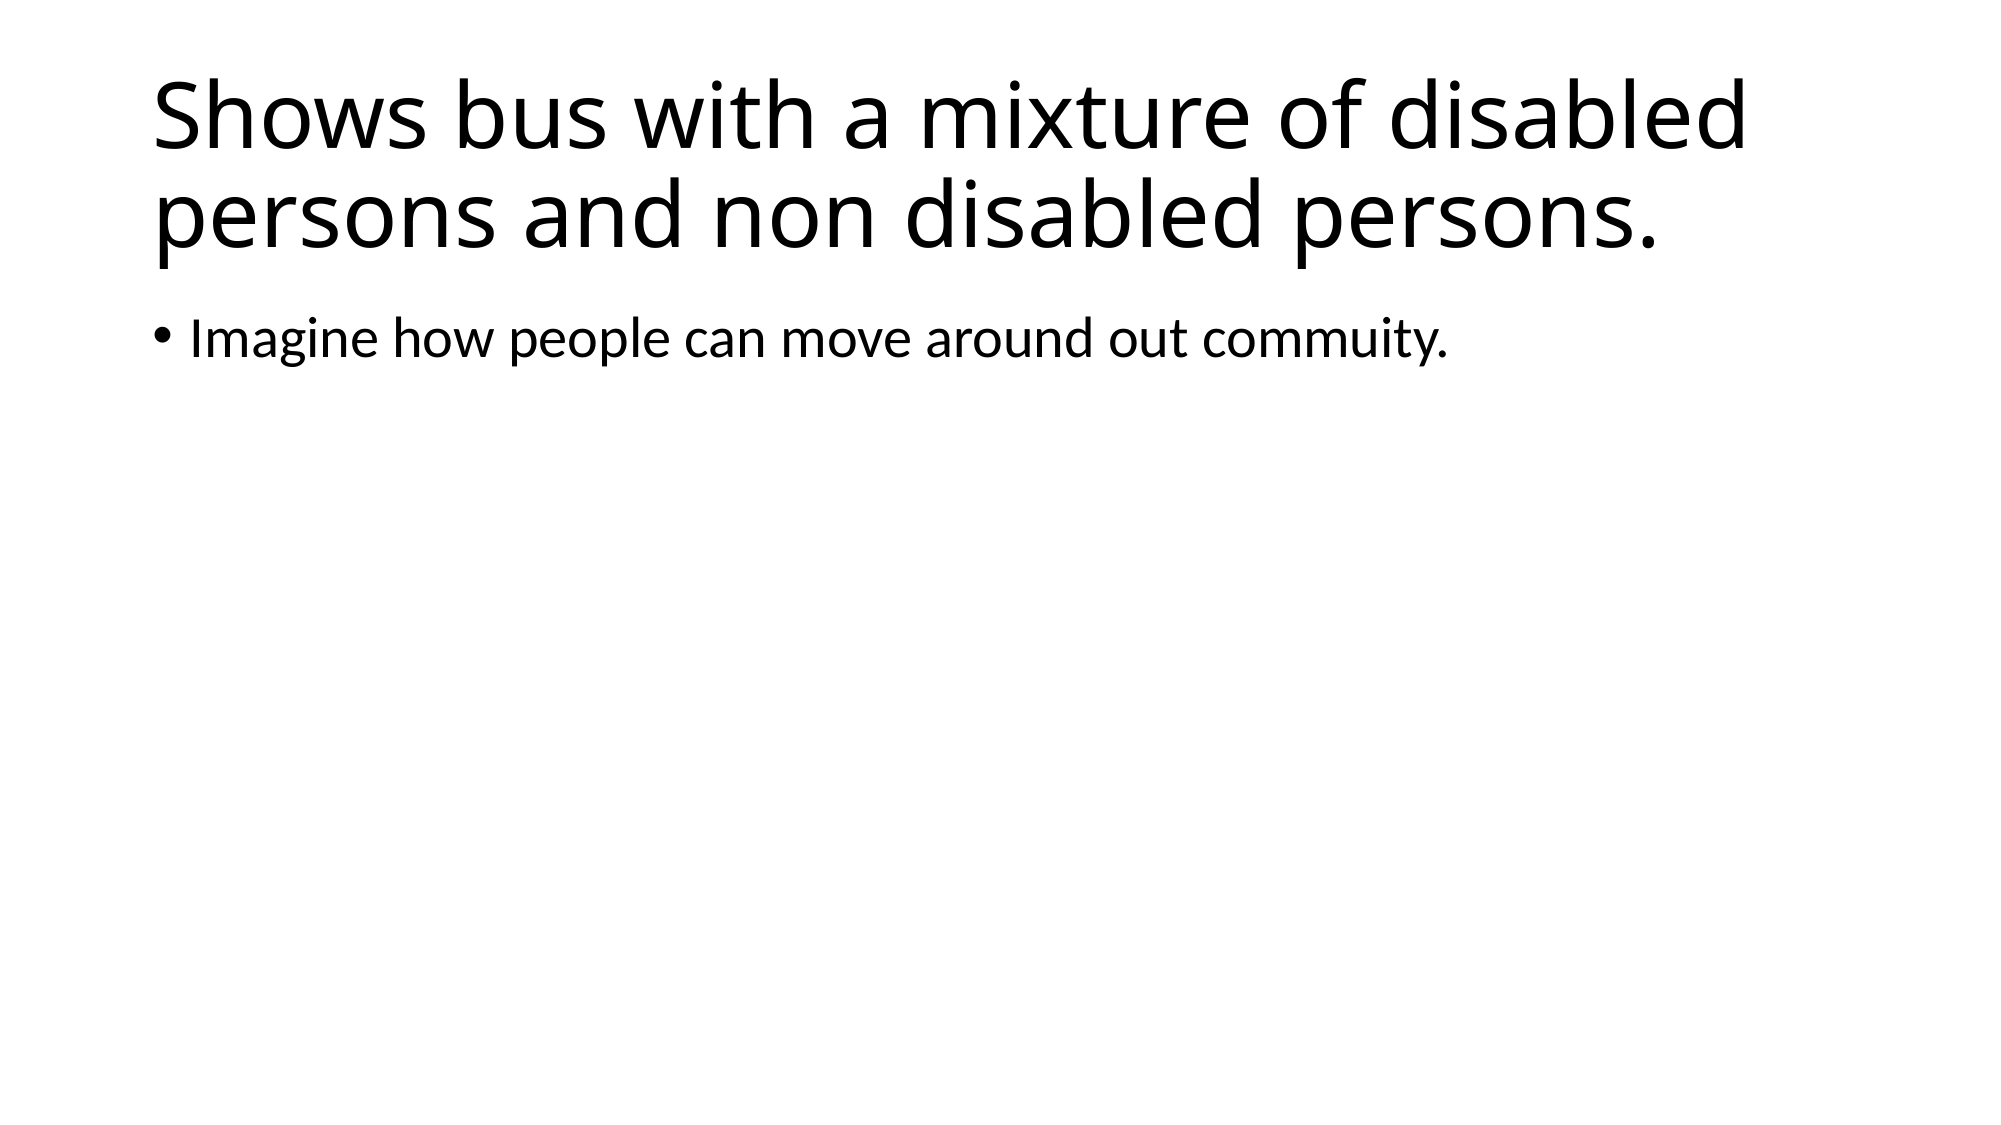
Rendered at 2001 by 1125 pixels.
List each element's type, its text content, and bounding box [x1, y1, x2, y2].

list Imagine how people can move around out commuity. [137, 299, 1863, 1014]
title Shows bus with a mixture of disabled persons and non disabled persons. [137, 59, 1863, 278]
